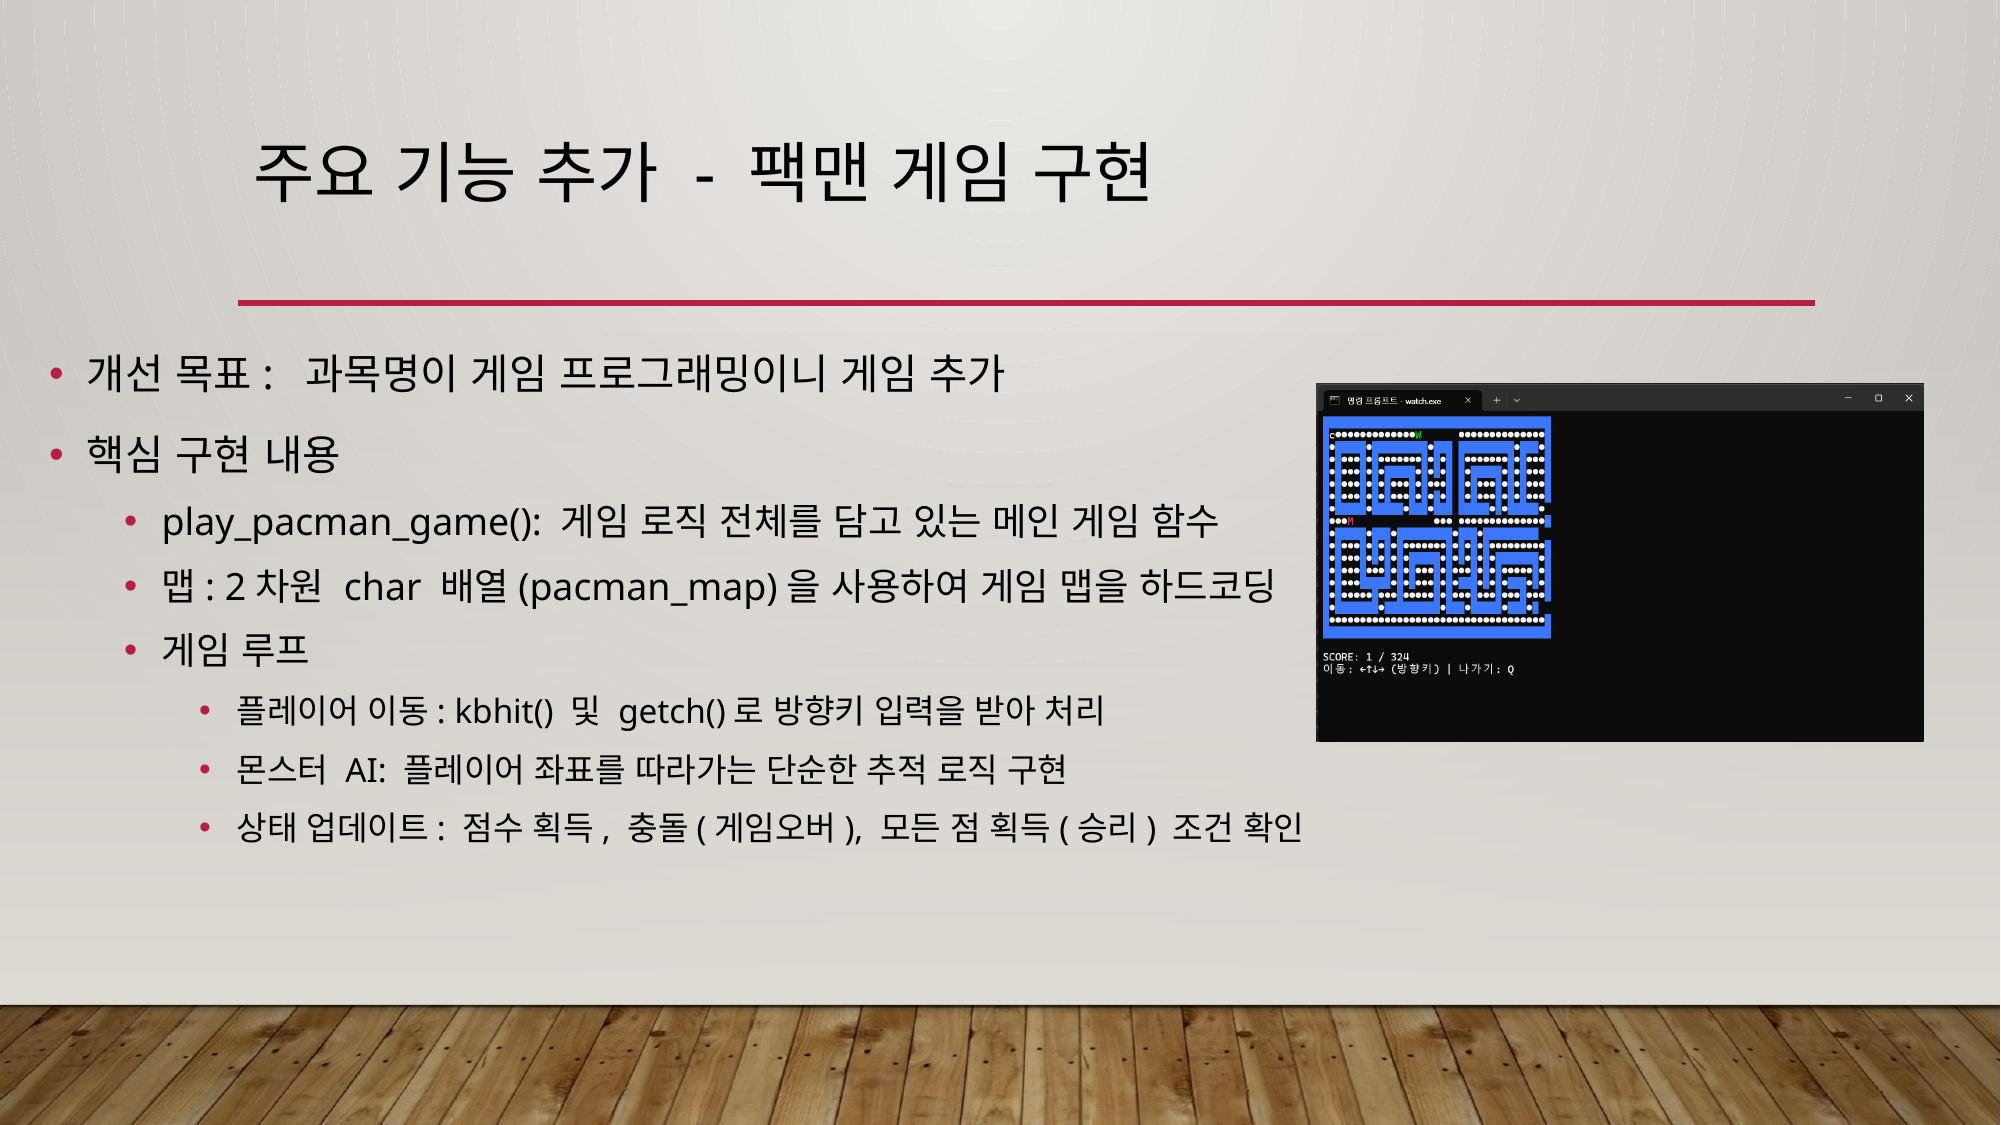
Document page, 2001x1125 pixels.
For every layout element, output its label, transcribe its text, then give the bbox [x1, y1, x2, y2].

picture [0, 1005, 2000, 1125]
picture [1316, 383, 1924, 742]
list 개선 목표: 과목명이 게임 프로그래밍이니 게임 추가 핵심 구현 내용 play_pacman_game(): 게임 로직 전체를 담고 있는 메인 게임 함수 맵: 2차원 char 배열(pacman_map)을 사용하여 게임 맵을 하드코딩 게임 루프 플레이어 이동: kbhit() 및 getch()로 방향키 입력을 받아 처리 몬스터 AI: 플레이어 좌표를 따라가는 단순한 추적 로직 구현 상태 업데이트: 점수 획득, 충돌(게임오버), 모든 점 획득(승리) 조건 확인 [34, 330, 1924, 897]
title 주요 기능 추가 - 팩맨 게임 구현 [238, 131, 1814, 305]
